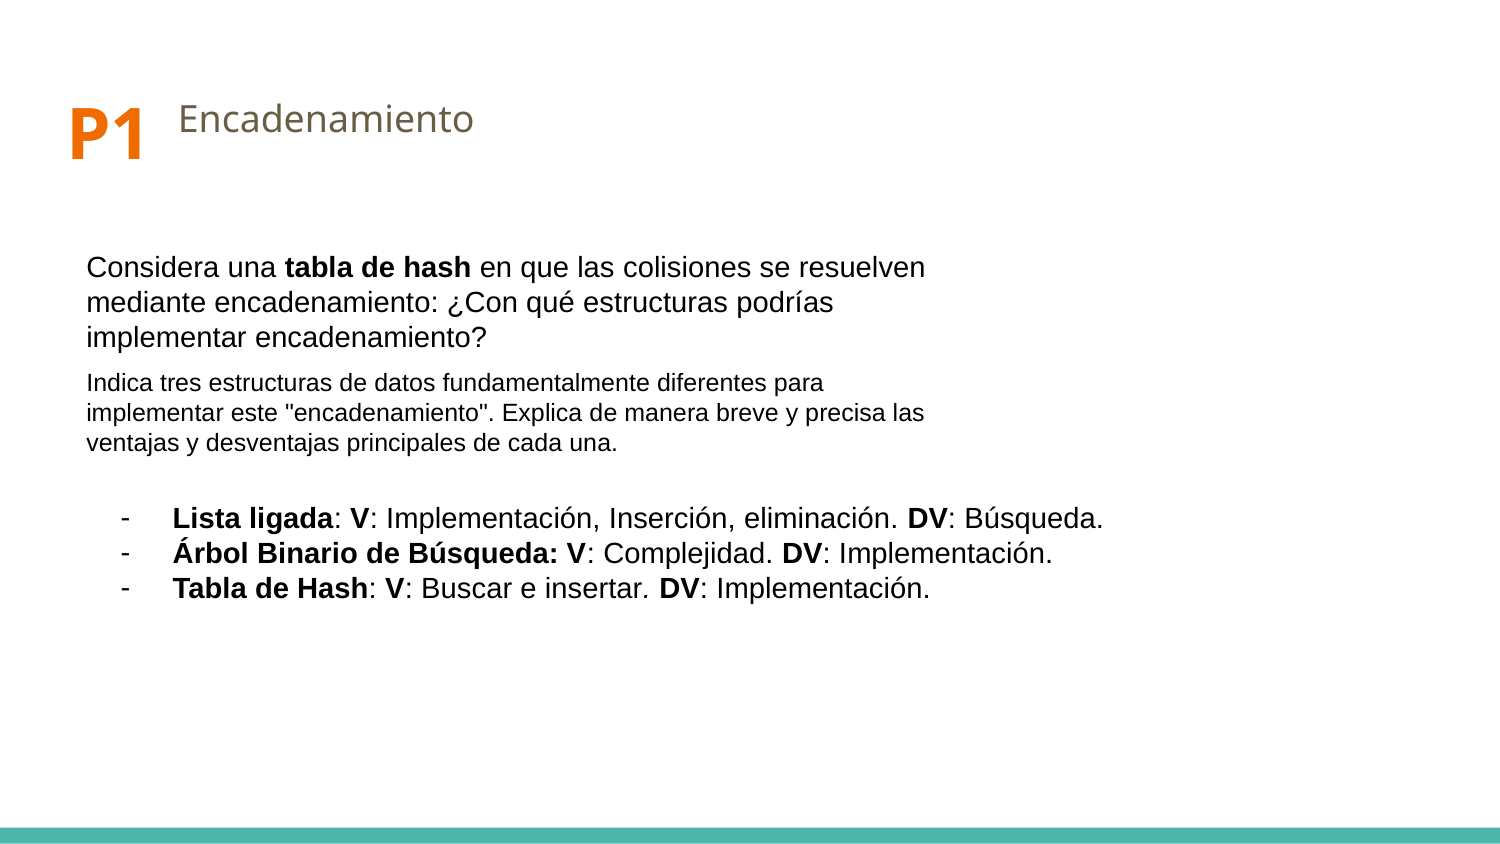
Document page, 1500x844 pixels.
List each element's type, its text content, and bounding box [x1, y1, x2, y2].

title P1 [51, 72, 1449, 189]
list Encadenamiento [162, 80, 1500, 189]
list Considera una tabla de hash en que las colisiones se resuelven mediante encadenamiento: ¿Con qué estructuras podrías implementar encadenamiento? [71, 233, 958, 351]
list Lista ligada: V: Implementación, Inserción, eliminación. DV: Búsqueda. Árbol Binario de Búsqueda: V: Complejidad. DV: Implementación. Tabla de Hash: V: Buscar e insertar. DV: Implementación. [82, 484, 1334, 674]
text_box Indica tres estructuras de datos fundamentalmente diferentes para implementar este "encadenamiento". Explica de manera breve y precisa las ventajas y desventajas principales de cada una. [71, 351, 980, 472]
